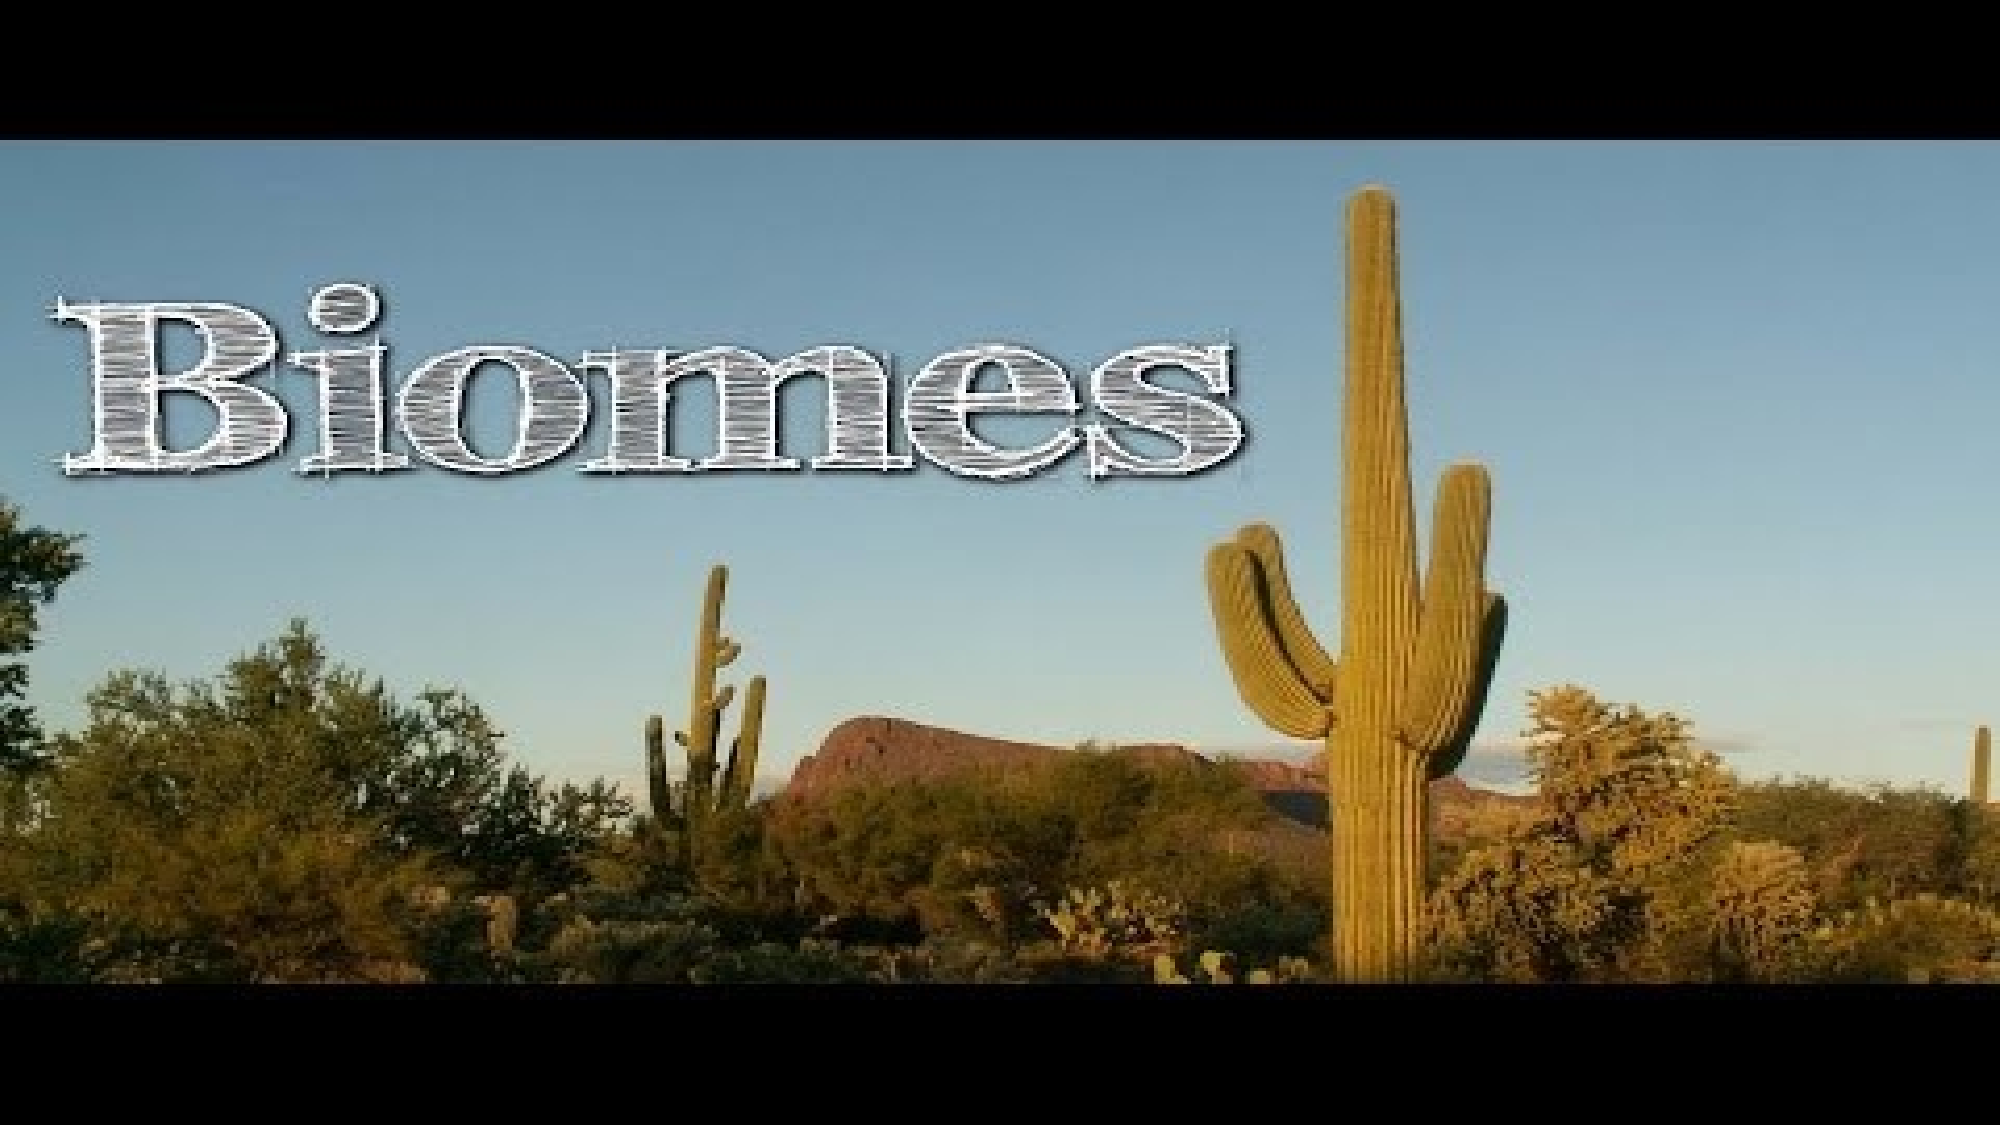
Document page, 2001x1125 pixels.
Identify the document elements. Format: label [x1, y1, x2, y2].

text_box [0, 0, 2000, 1125]
